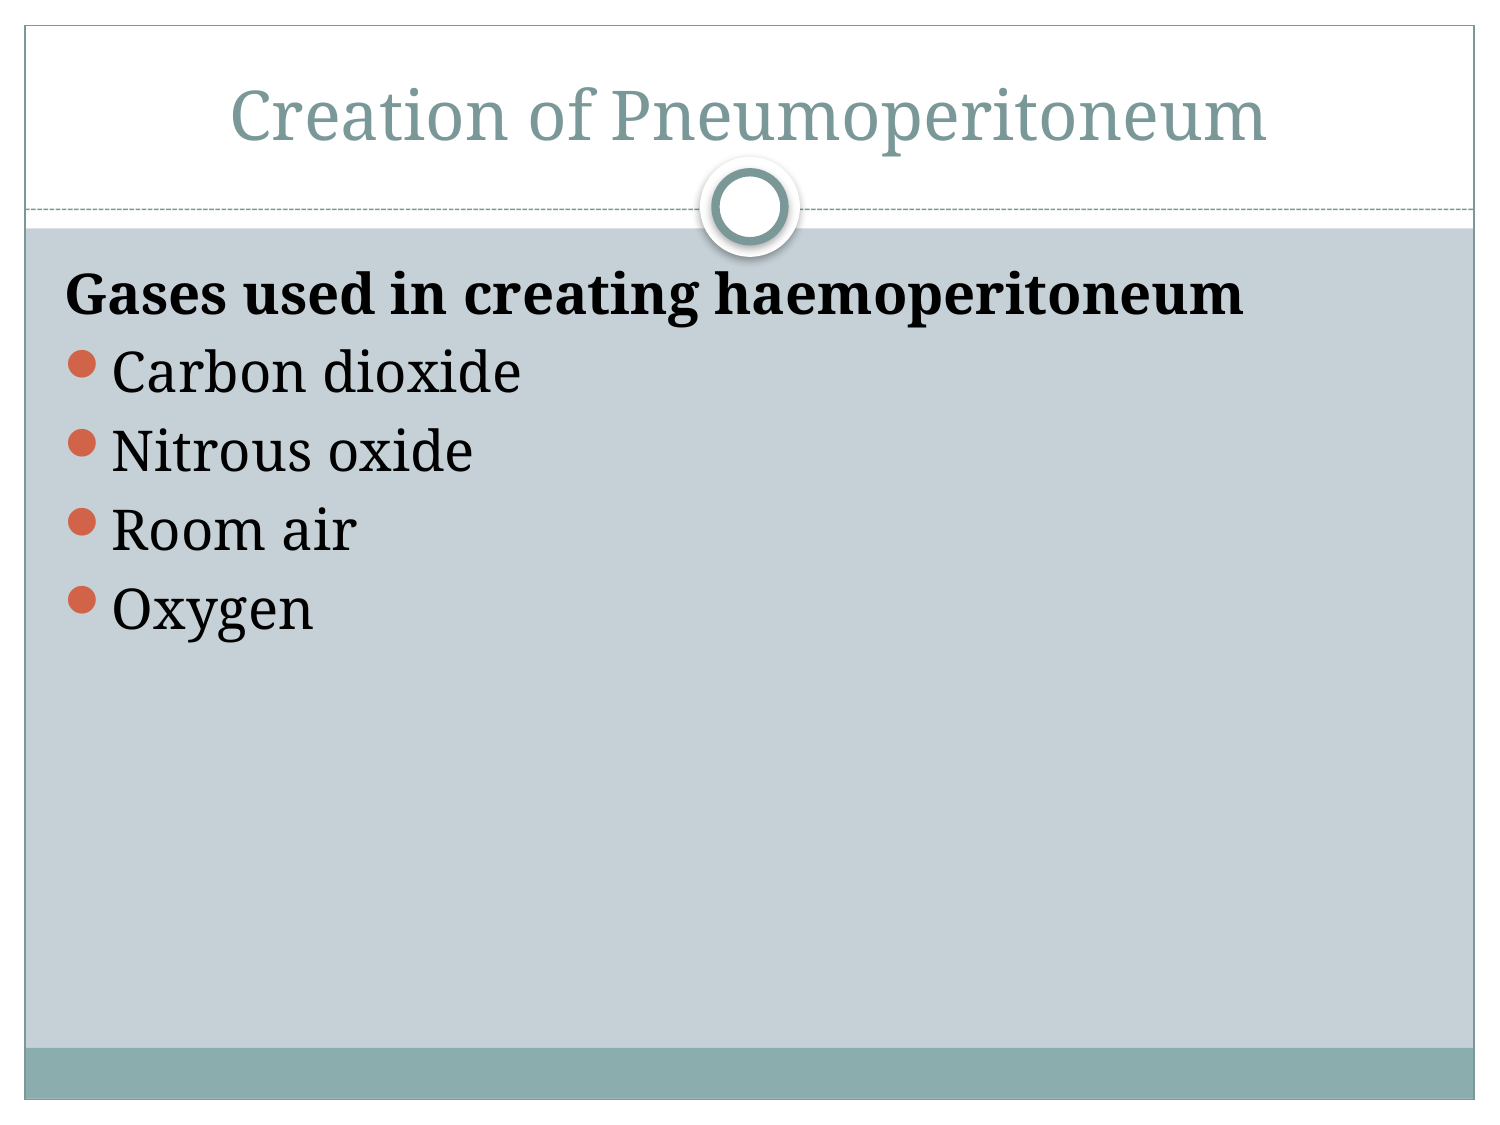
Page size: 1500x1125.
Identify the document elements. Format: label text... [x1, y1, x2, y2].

list Gases used in creating haemoperitoneum Carbon dioxide Nitrous oxide Room air Oxygen [49, 250, 1445, 1001]
title Creation of Pneumoperitoneum [49, 37, 1450, 162]
